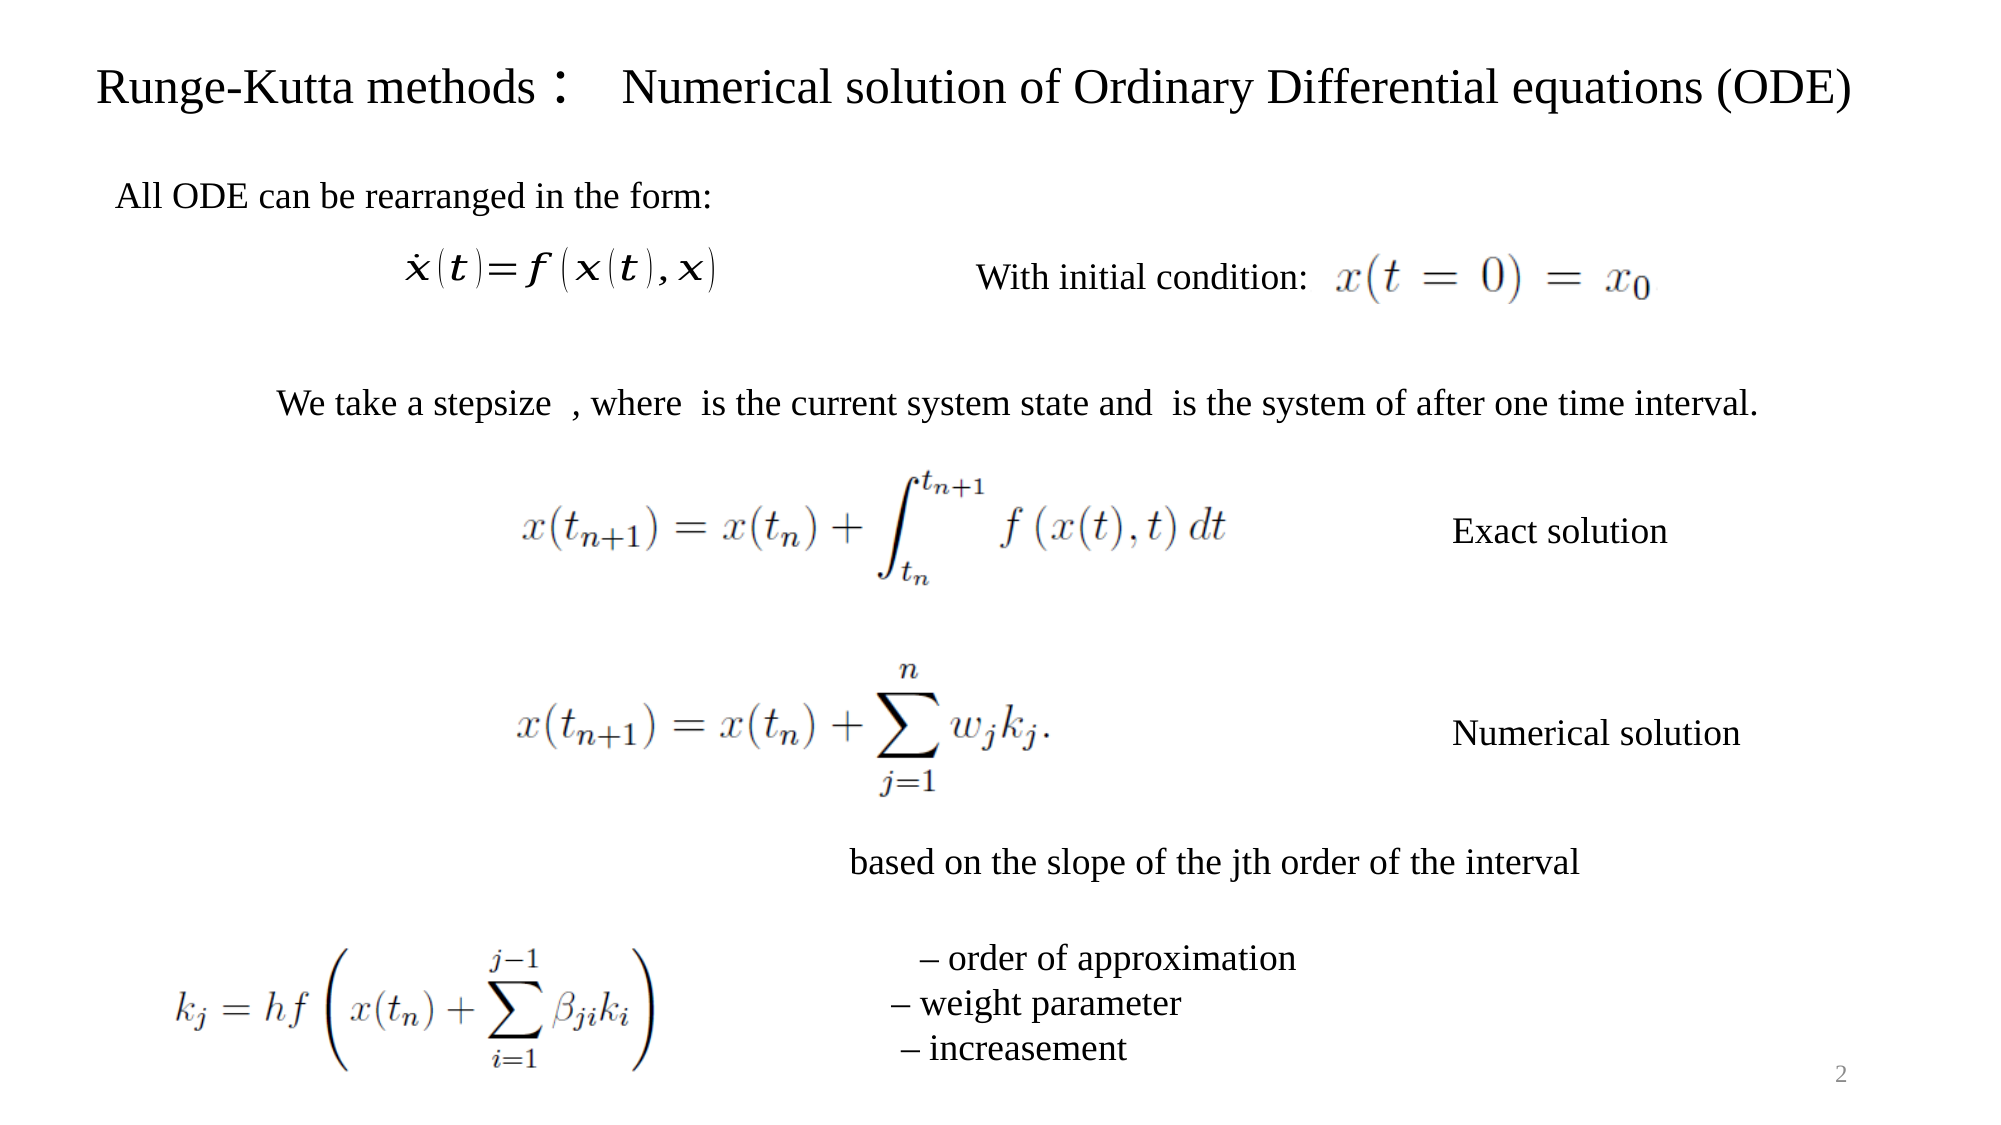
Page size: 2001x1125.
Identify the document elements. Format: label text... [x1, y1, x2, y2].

picture [144, 933, 660, 1077]
picture [1310, 242, 1658, 304]
text_box Runge-Kutta methods： Numerical solution of Ordinary Differential equations (ODE) [81, 46, 1868, 122]
text_box Exact solution [1437, 498, 1720, 559]
text_box All ODE can be rearranged in the form: [99, 163, 1020, 223]
picture [503, 660, 1059, 802]
slide_number 2 [1412, 1042, 1863, 1103]
picture [503, 461, 1231, 595]
text_box based on the slope of the jth order of the interval [834, 829, 1597, 890]
text_box With initial condition: [961, 244, 1325, 305]
text_box Numerical solution [1437, 700, 1840, 761]
